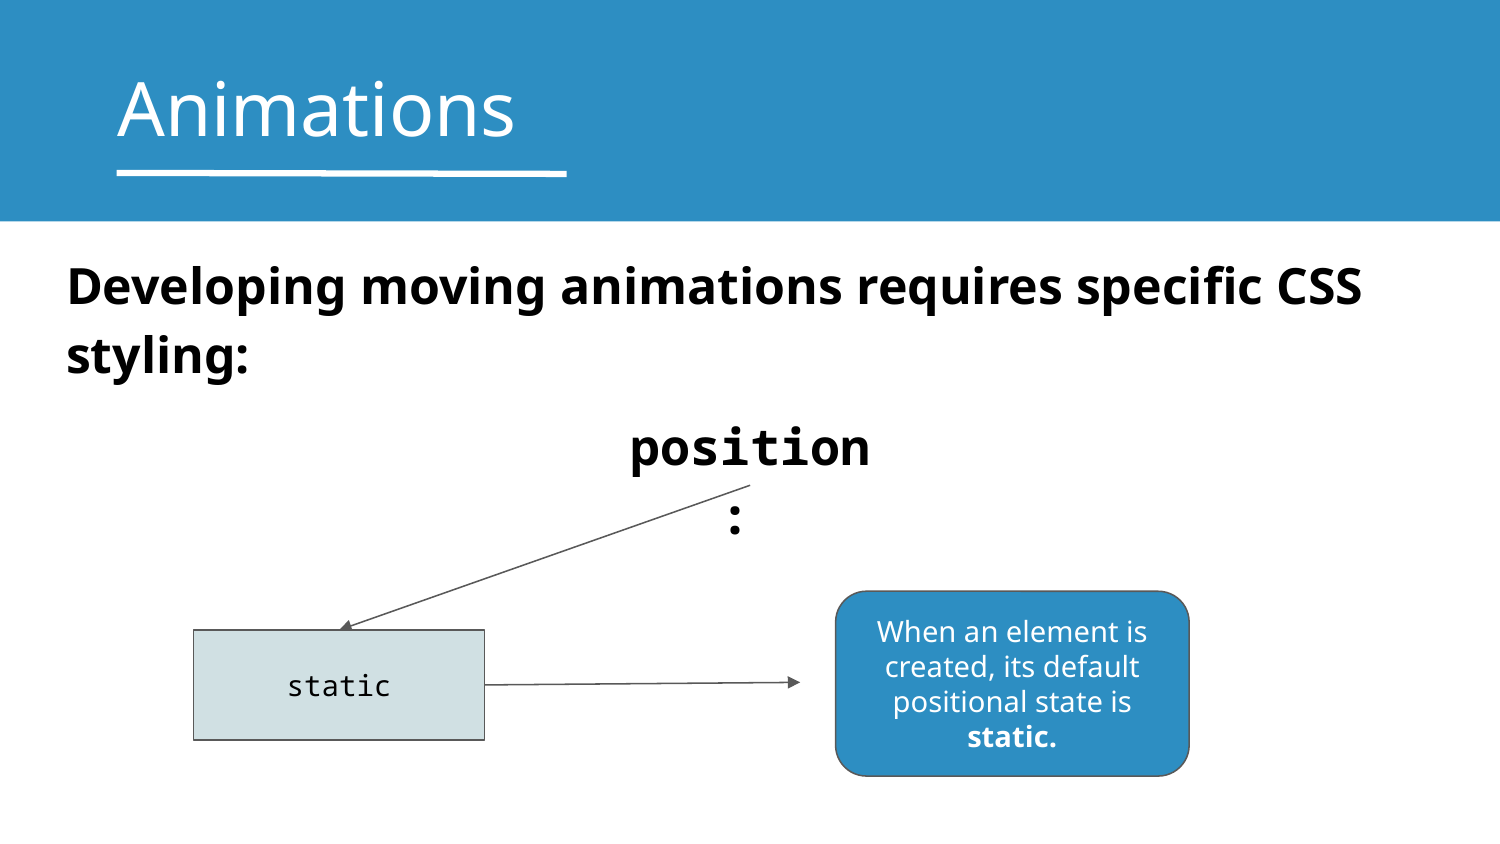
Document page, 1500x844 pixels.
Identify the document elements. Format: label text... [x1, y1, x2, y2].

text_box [484, 681, 801, 686]
text_box position: [609, 391, 892, 486]
title Animations [102, 46, 1500, 141]
text_box When an element is created, its default positional state is static. [835, 591, 1190, 777]
text_box static [193, 629, 485, 740]
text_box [338, 485, 751, 631]
list Developing moving animations requires specific CSS styling: [51, 230, 1449, 341]
